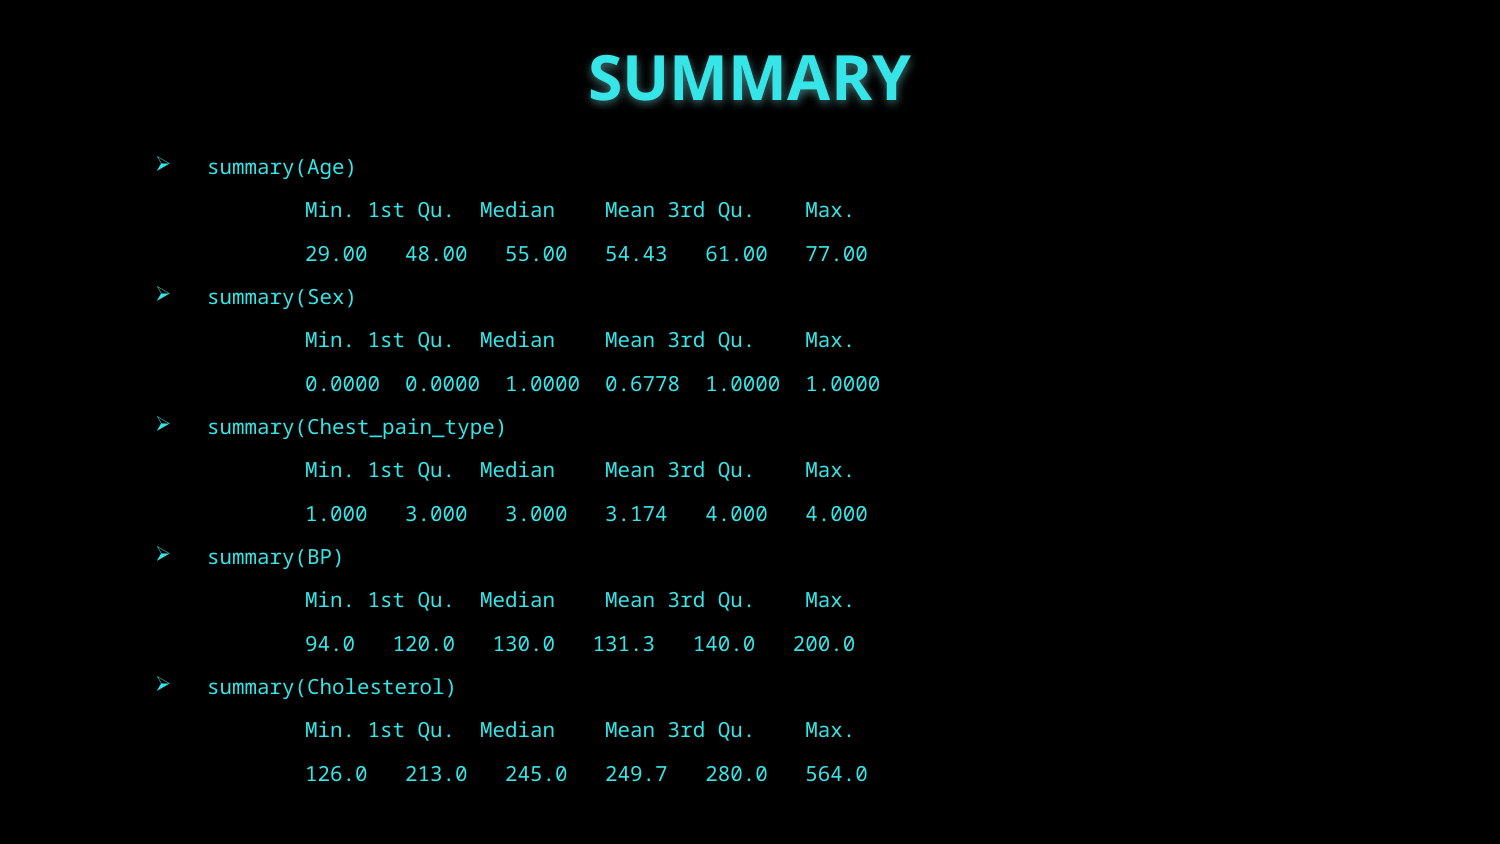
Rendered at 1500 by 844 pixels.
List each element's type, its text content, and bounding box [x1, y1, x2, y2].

list summary(Age) Min. 1st Qu. Median Mean 3rd Qu. Max. 29.00 48.00 55.00 54.43 61.00 77.00 summary(Sex) Min. 1st Qu. Median Mean 3rd Qu. Max. 0.0000 0.0000 1.0000 0.6778 1.0000 1.0000 summary(Chest_pain_type) Min. 1st Qu. Median Mean 3rd Qu. Max. 1.000 3.000 3.000 3.174 4.000 4.000 summary(BP) Min. 1st Qu. Median Mean 3rd Qu. Max. 94.0 120.0 130.0 131.3 140.0 200.0 summary(Cholesterol) Min. 1st Qu. Median Mean 3rd Qu. Max. 126.0 213.0 245.0 249.7 280.0 564.0 [116, 136, 1383, 366]
title SUMMARY [116, 36, 1383, 115]
